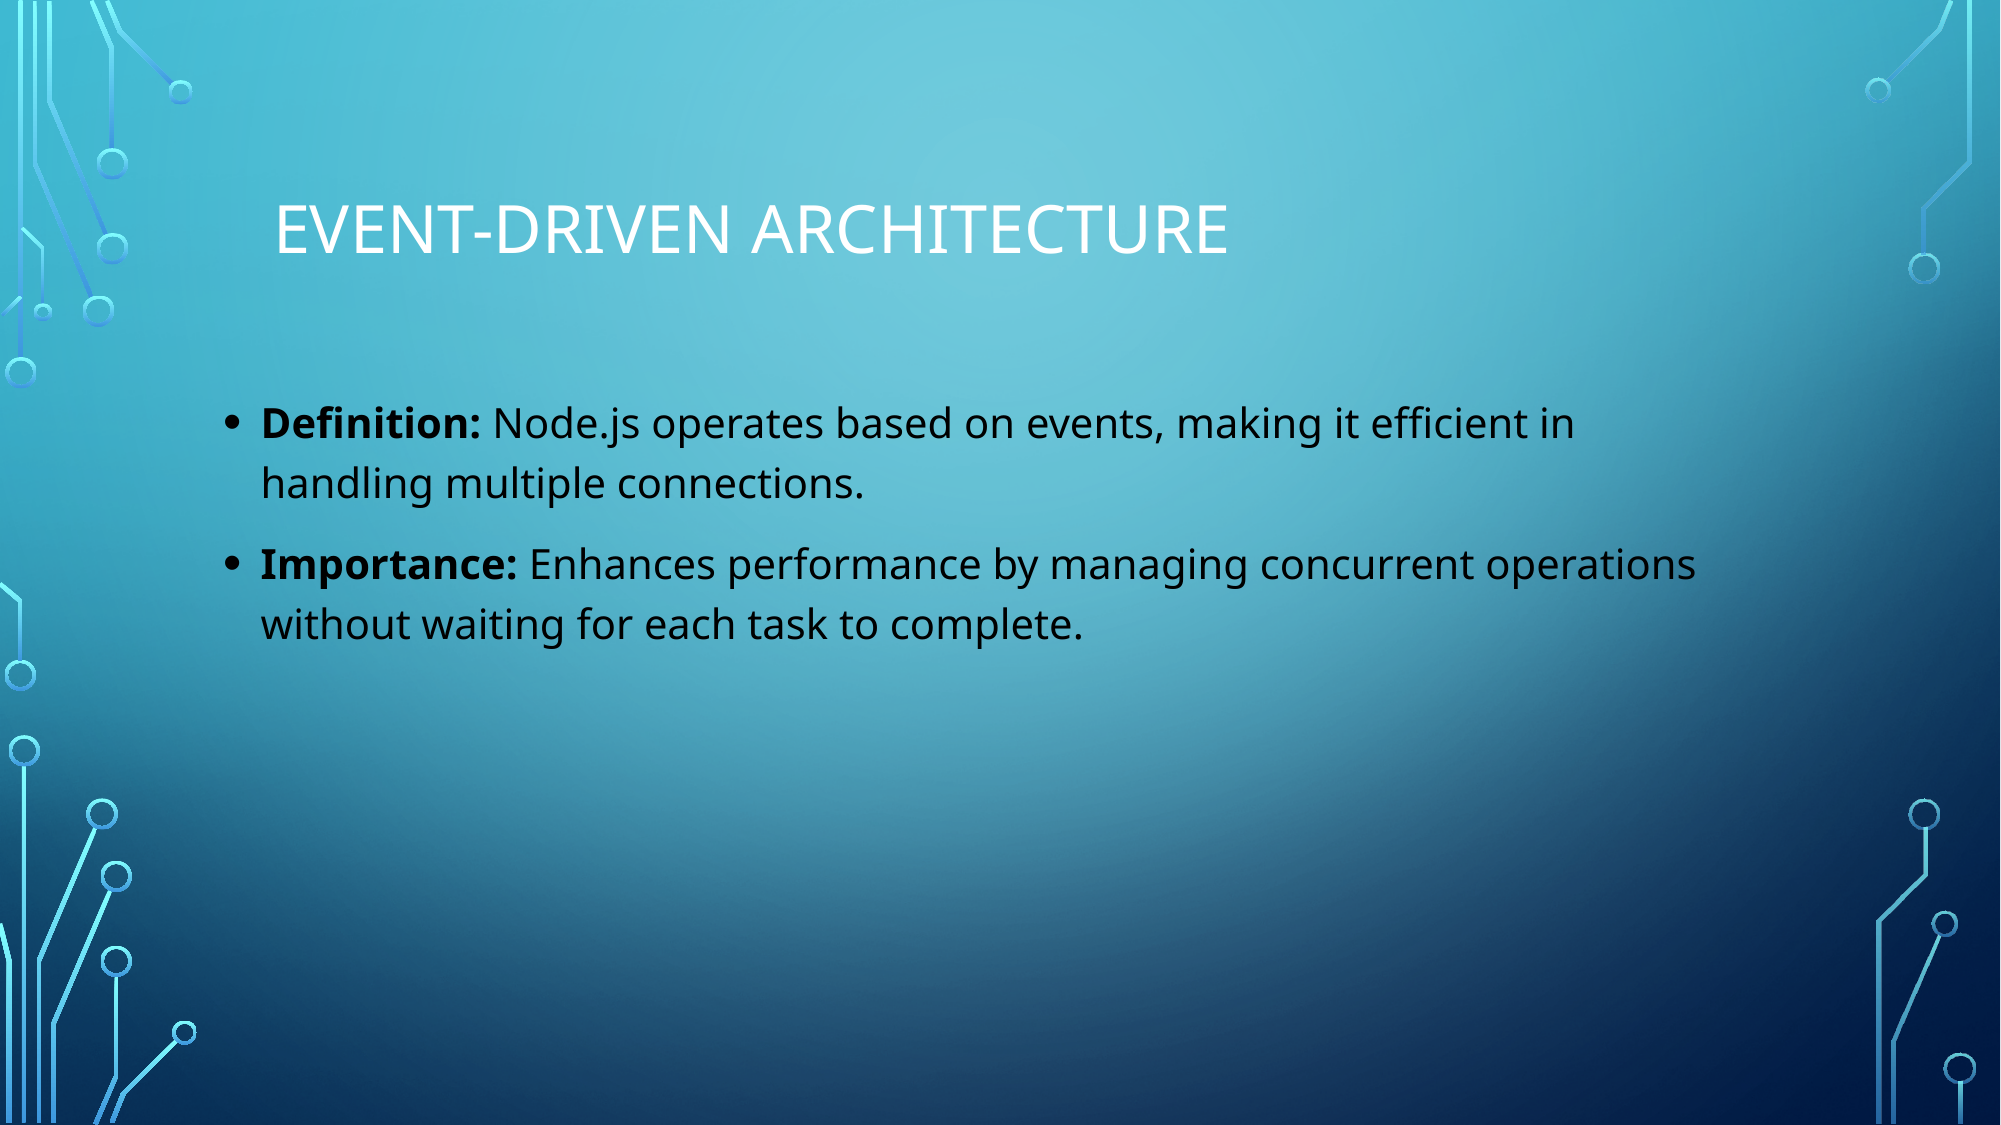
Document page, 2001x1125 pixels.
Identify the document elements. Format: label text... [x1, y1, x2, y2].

title Event-Driven Architecture [258, 146, 1444, 319]
list Definition: Node.js operates based on events, making it efficient in handling multiple connections. Importance: Enhances performance by managing concurrent operations without waiting for each task to complete. [208, 379, 1762, 704]
